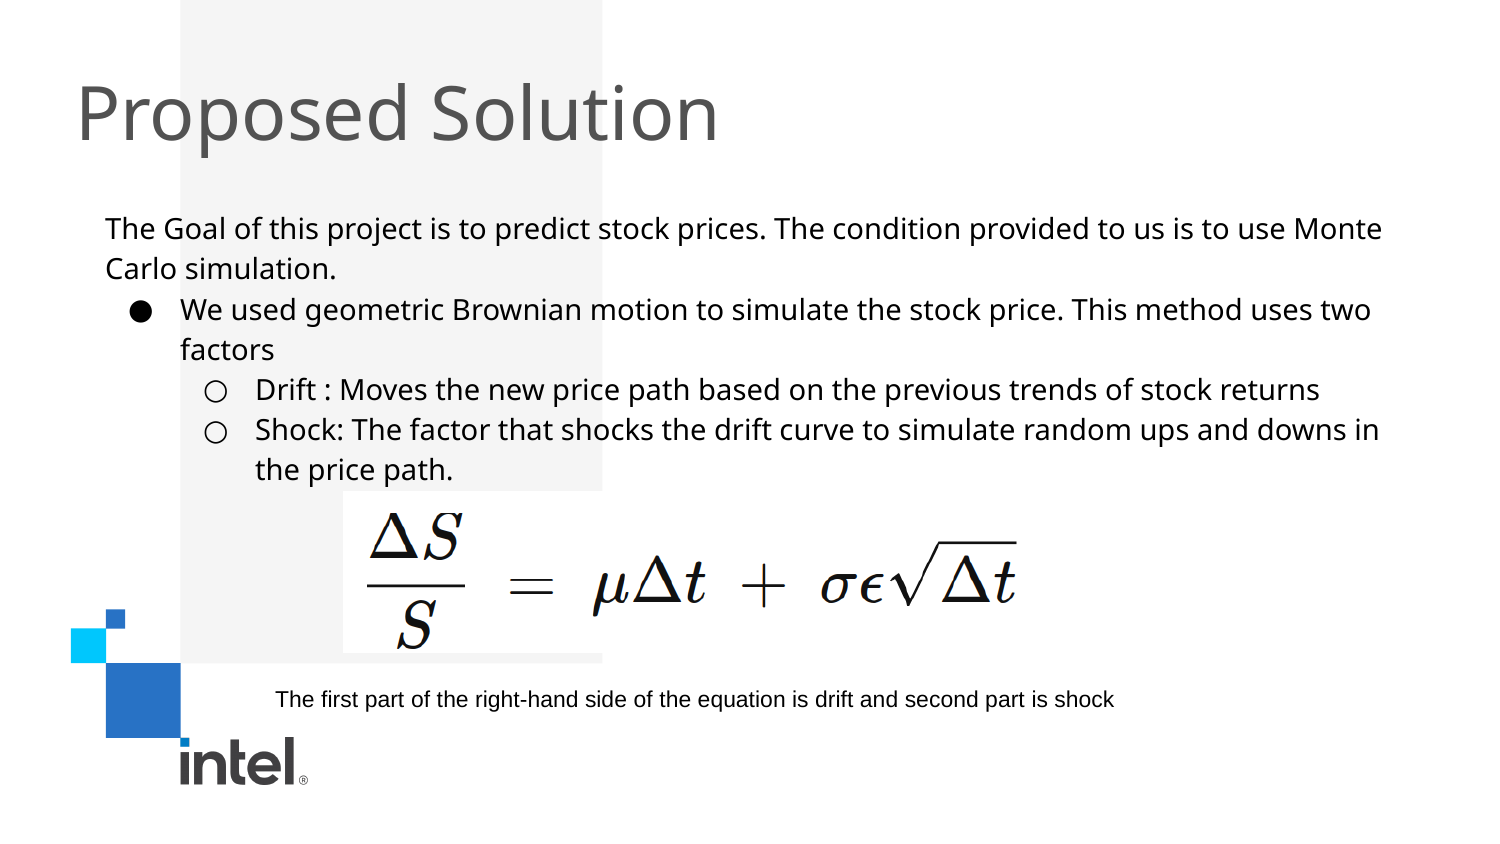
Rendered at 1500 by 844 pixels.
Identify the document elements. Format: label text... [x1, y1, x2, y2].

picture [180, 737, 308, 785]
text_box The first part of the right-hand side of the equation is drift and second part is shock [229, 673, 1162, 724]
title Proposed Solution [75, 75, 1425, 217]
text_box The Goal of this project is to predict stock prices. The condition provided to us is to use Monte Carlo simulation. We used geometric Brownian motion to simulate the stock price. This method uses two factors Drift : Moves the new price path based on the previous trends of stock returns Shock: The factor that shocks the drift curve to simulate random ups and downs in the price path. [93, 194, 1425, 498]
picture [342, 491, 1048, 653]
